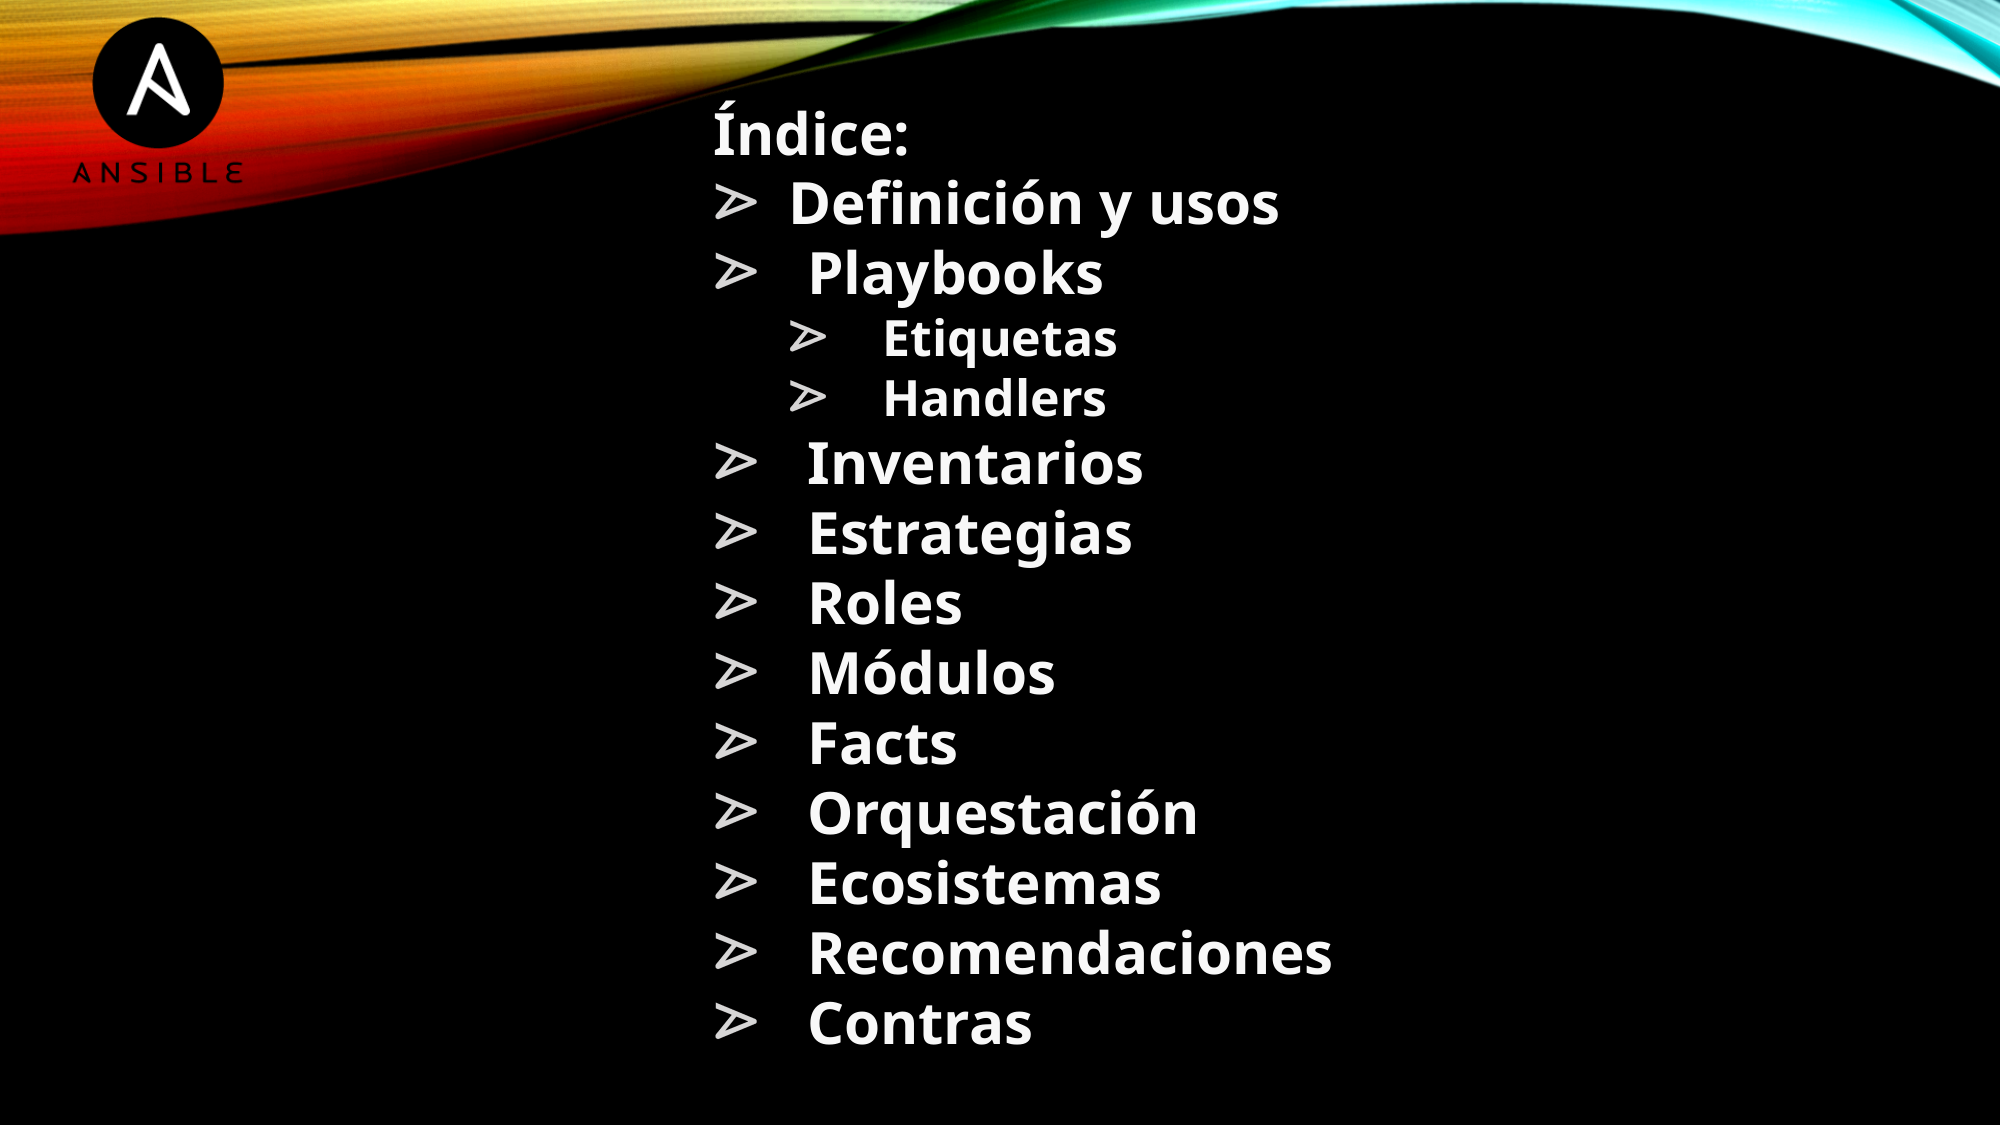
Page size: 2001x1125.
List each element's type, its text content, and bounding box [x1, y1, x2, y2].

picture [788, 378, 827, 414]
picture [713, 860, 758, 902]
picture [713, 440, 758, 482]
picture [0, 0, 2000, 237]
picture [713, 1000, 758, 1042]
picture [713, 580, 758, 622]
picture [713, 181, 758, 222]
picture [713, 720, 758, 762]
picture [713, 790, 758, 832]
picture [713, 930, 758, 972]
picture [713, 250, 758, 292]
picture [788, 318, 827, 354]
picture [713, 650, 758, 692]
text_box Índice: Definición y usos Playbooks Etiquetas Handlers Inventarios Estrategias Roles Módulos Facts Orquestación Ecosistemas Recomendaciones Contras [698, 89, 1350, 1125]
picture [713, 510, 758, 552]
